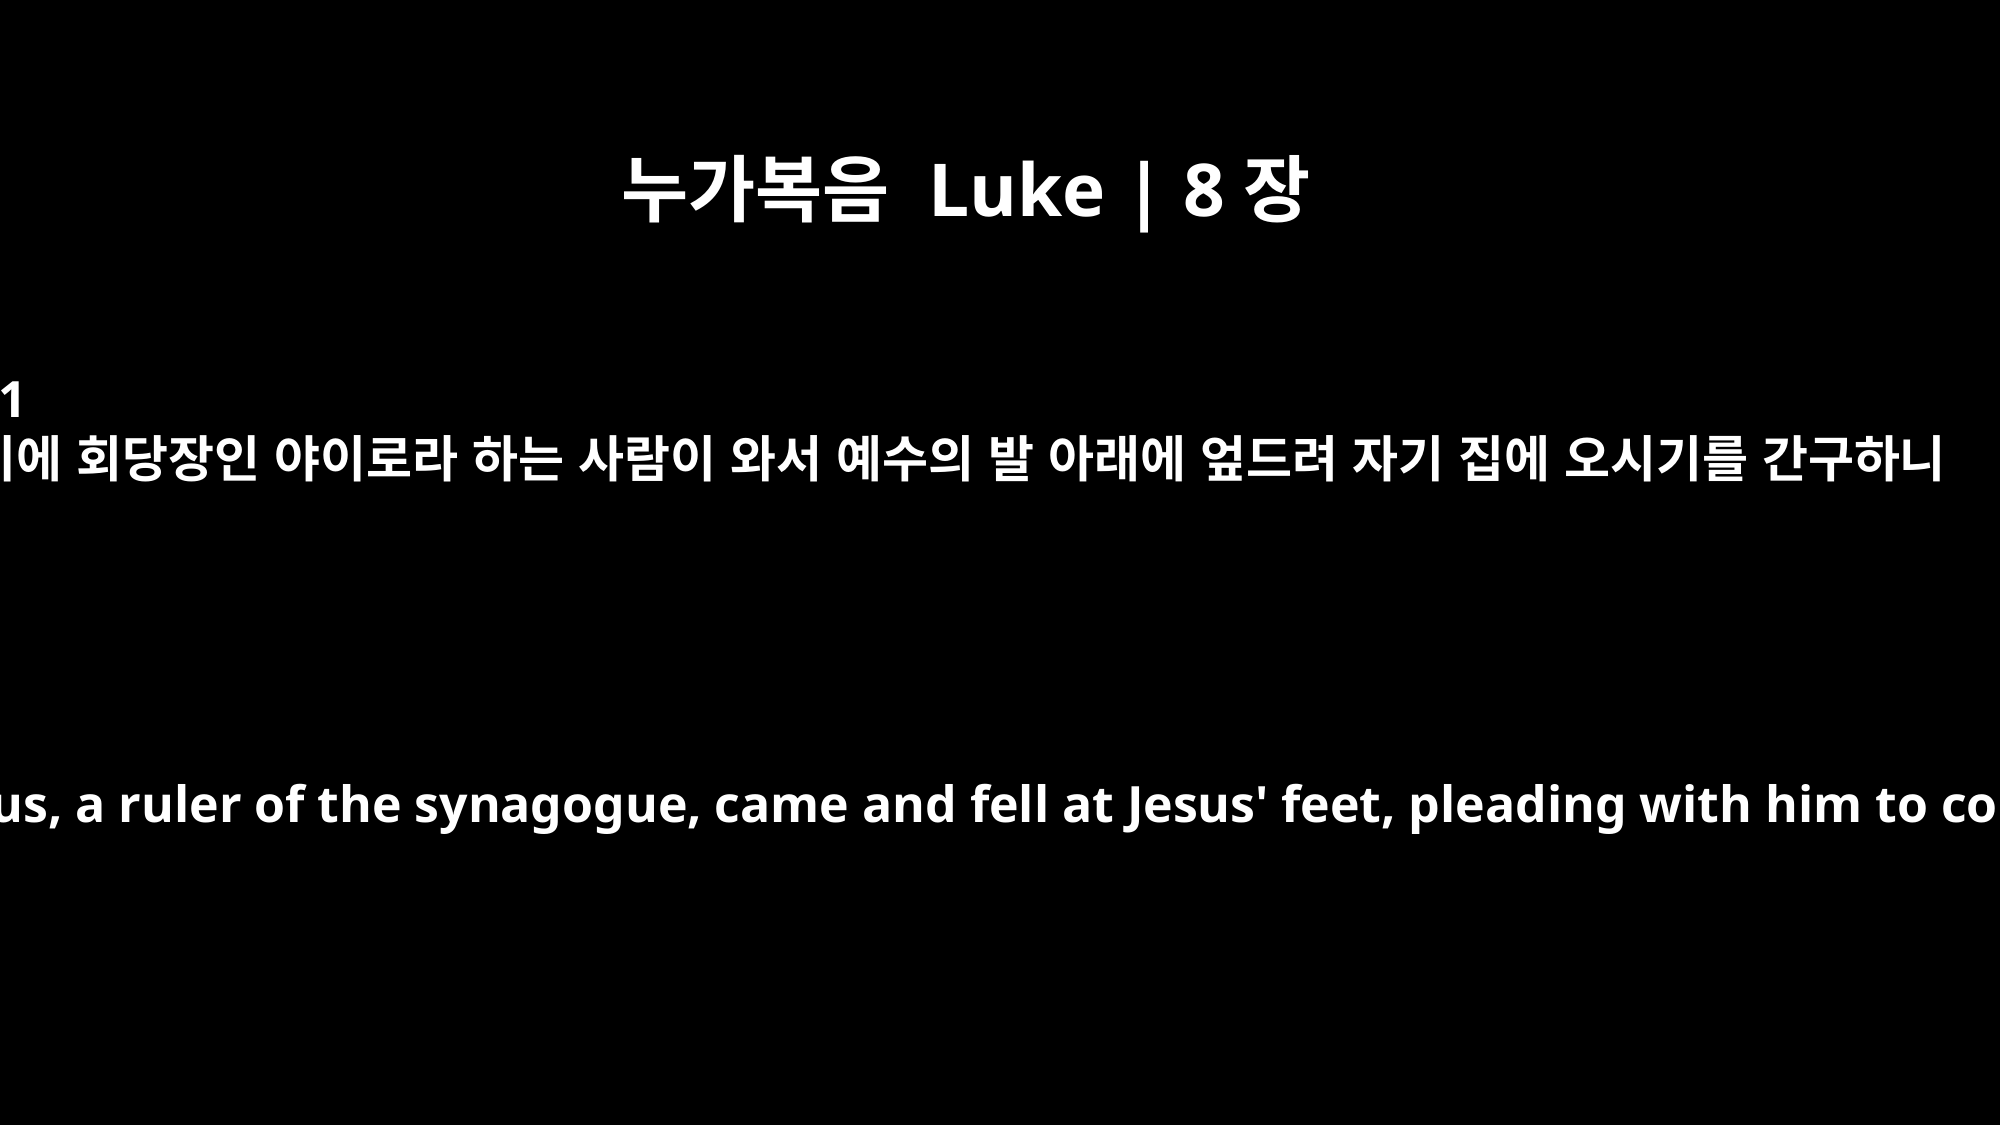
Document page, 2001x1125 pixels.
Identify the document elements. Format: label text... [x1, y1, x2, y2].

text_box 41 이에 회당장인 야이로라 하는 사람이 와서 예수의 발 아래에 엎드려 자기 집에 오시기를 간구하니 [0, 359, 1962, 495]
text_box 누가복음 Luke | 8장 [606, 136, 1326, 239]
text_box Then a man named Jairus, a ruler of the synagogue, came and fell at Jesus' feet, pleading with him to come to his house [0, 764, 2000, 840]
